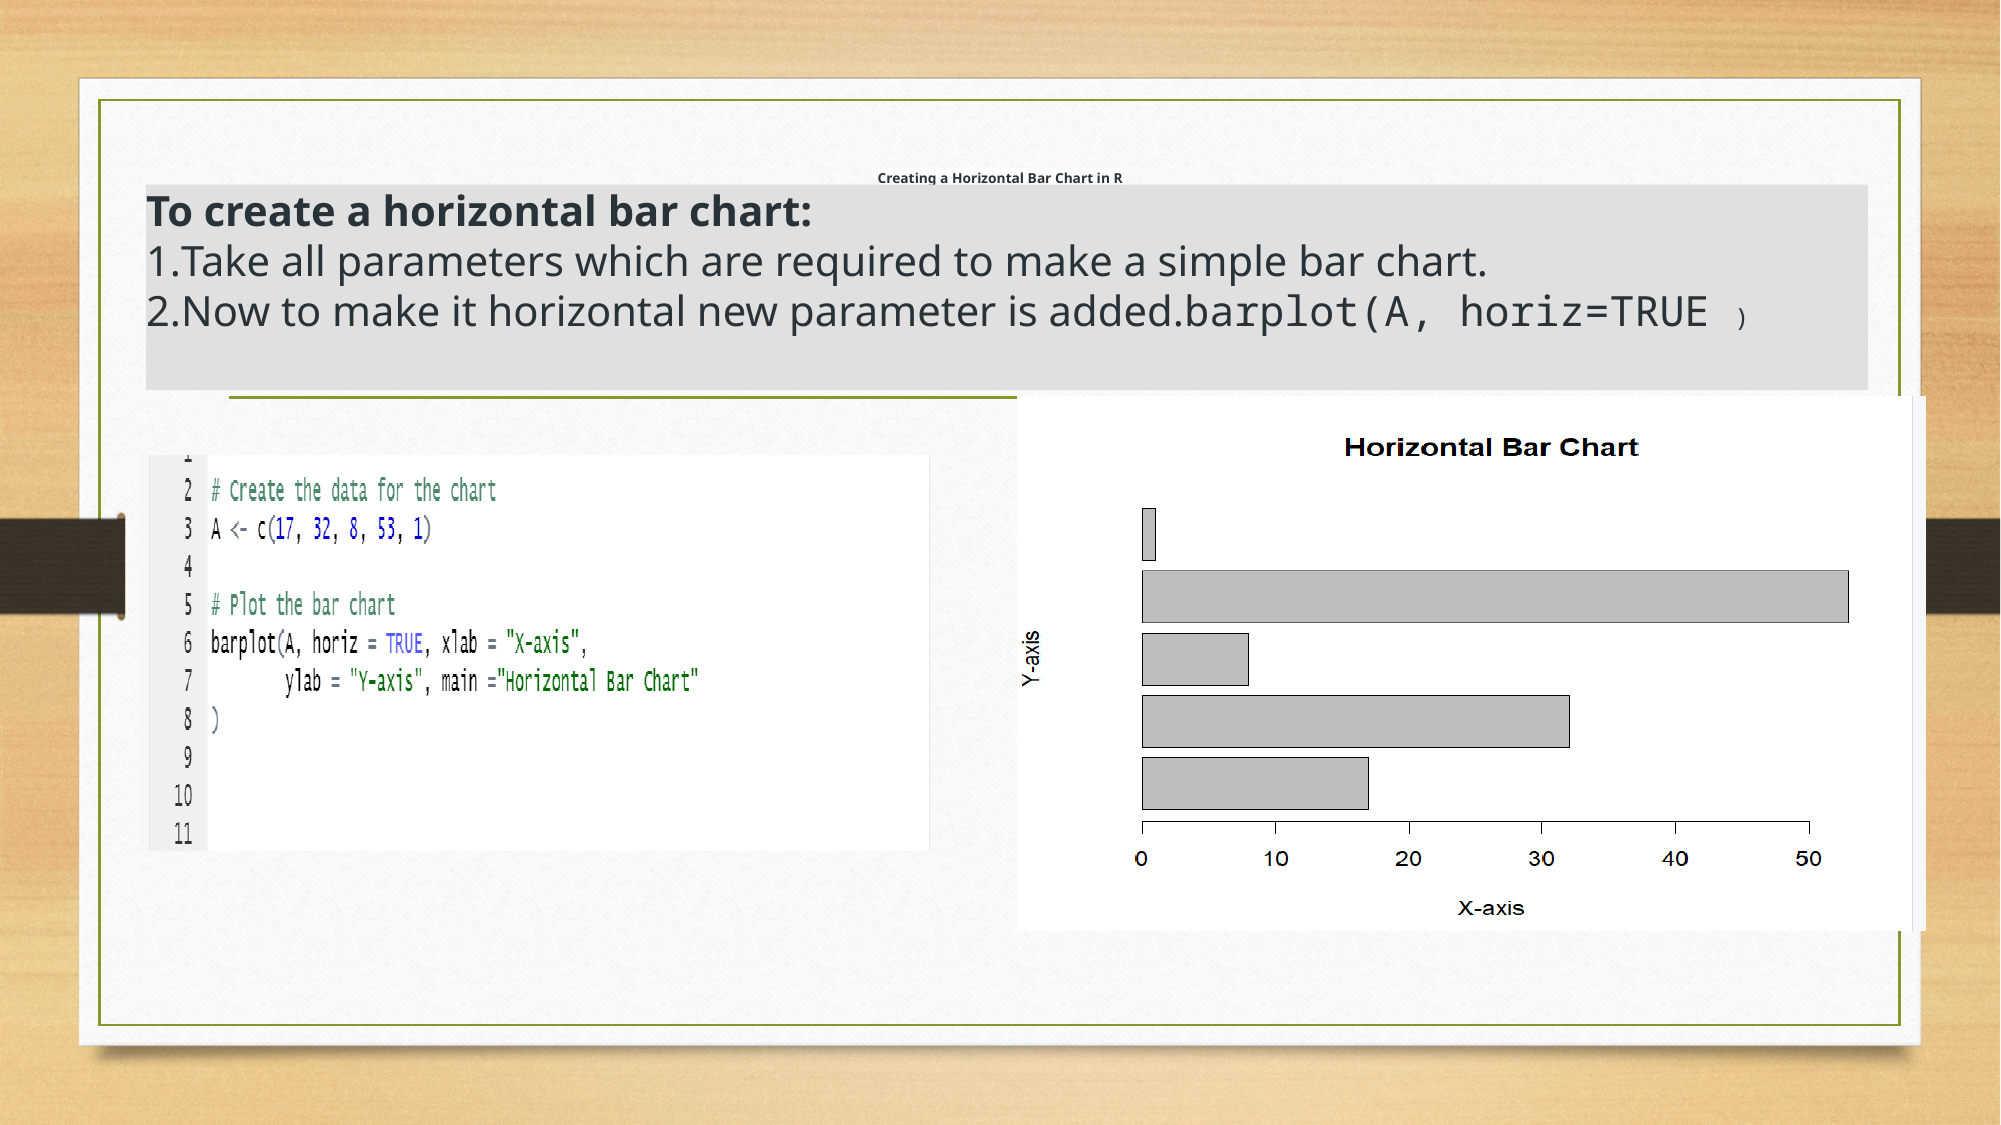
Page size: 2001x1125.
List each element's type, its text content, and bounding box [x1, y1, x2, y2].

text_box To create a horizontal bar chart: Take all parameters which are required to make a simple bar chart. Now to make it horizontal new parameter is added.barplot(A, horiz=TRUE ) [146, 184, 1868, 391]
title Creating a Horizontal Bar Chart in R [212, 161, 1788, 184]
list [140, 454, 933, 851]
picture [0, 0, 2001, 1125]
